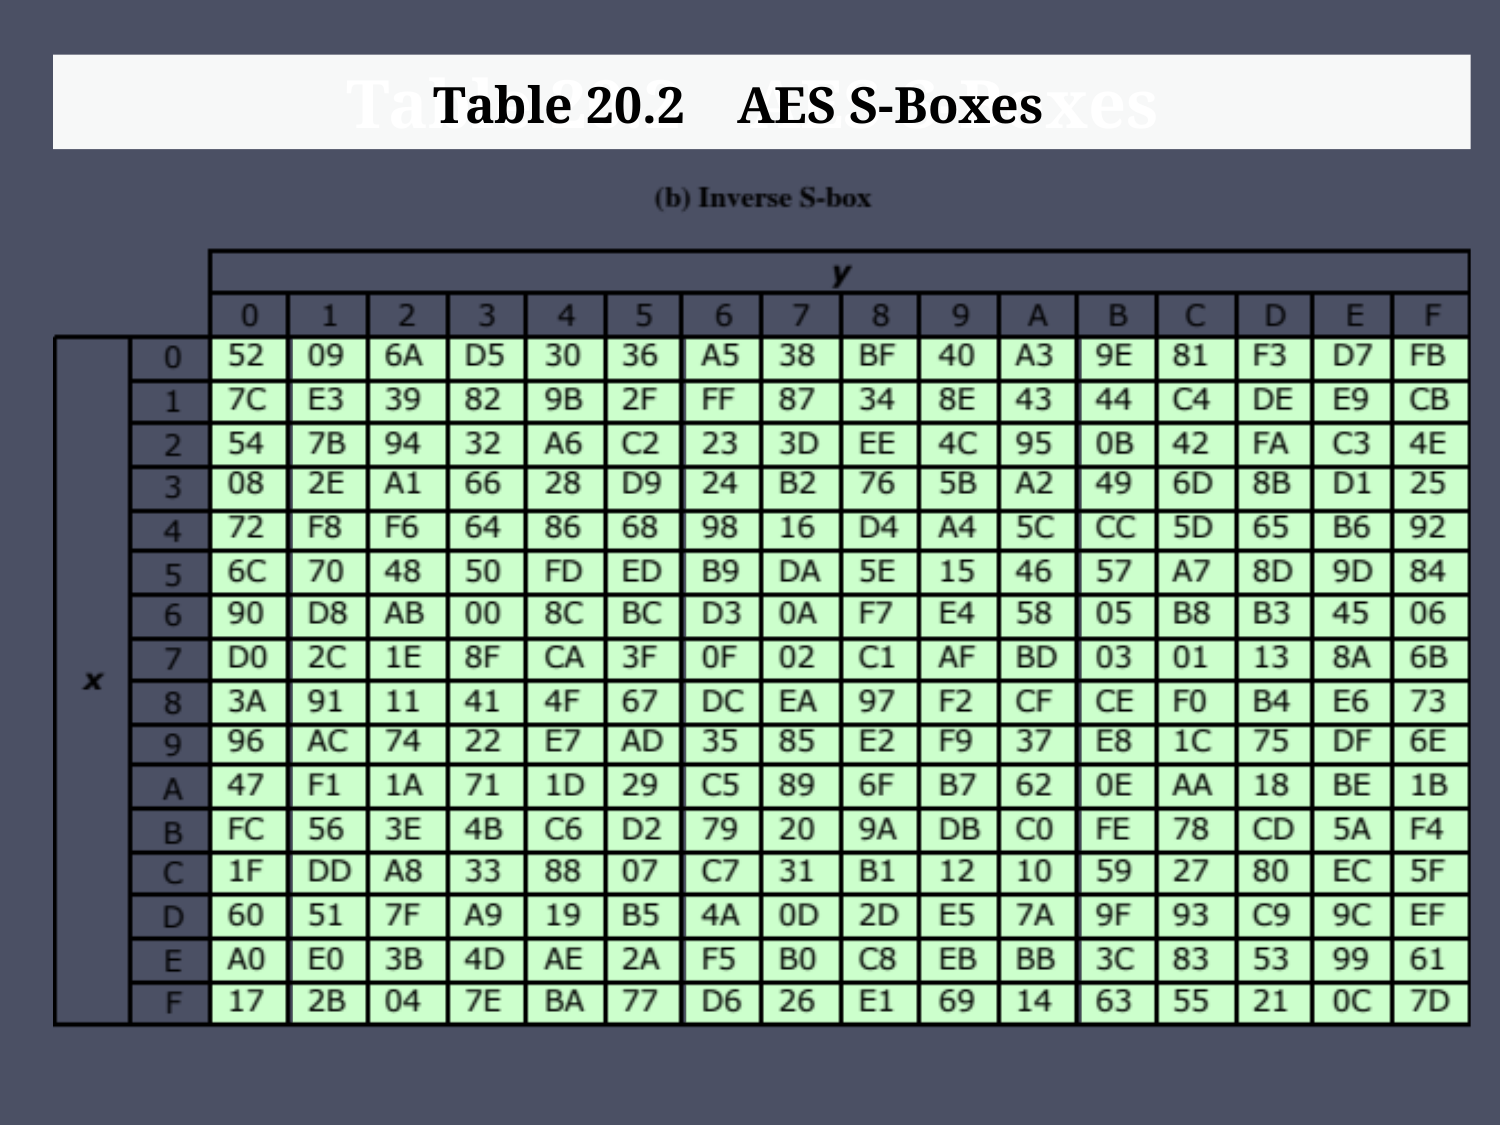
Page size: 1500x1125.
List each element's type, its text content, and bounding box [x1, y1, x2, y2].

text_box Table 20.2 AES S-Boxes [418, 66, 1072, 142]
picture [52, 148, 1471, 1063]
text_box Table 20.2 AES S-Boxes [53, 54, 1471, 148]
